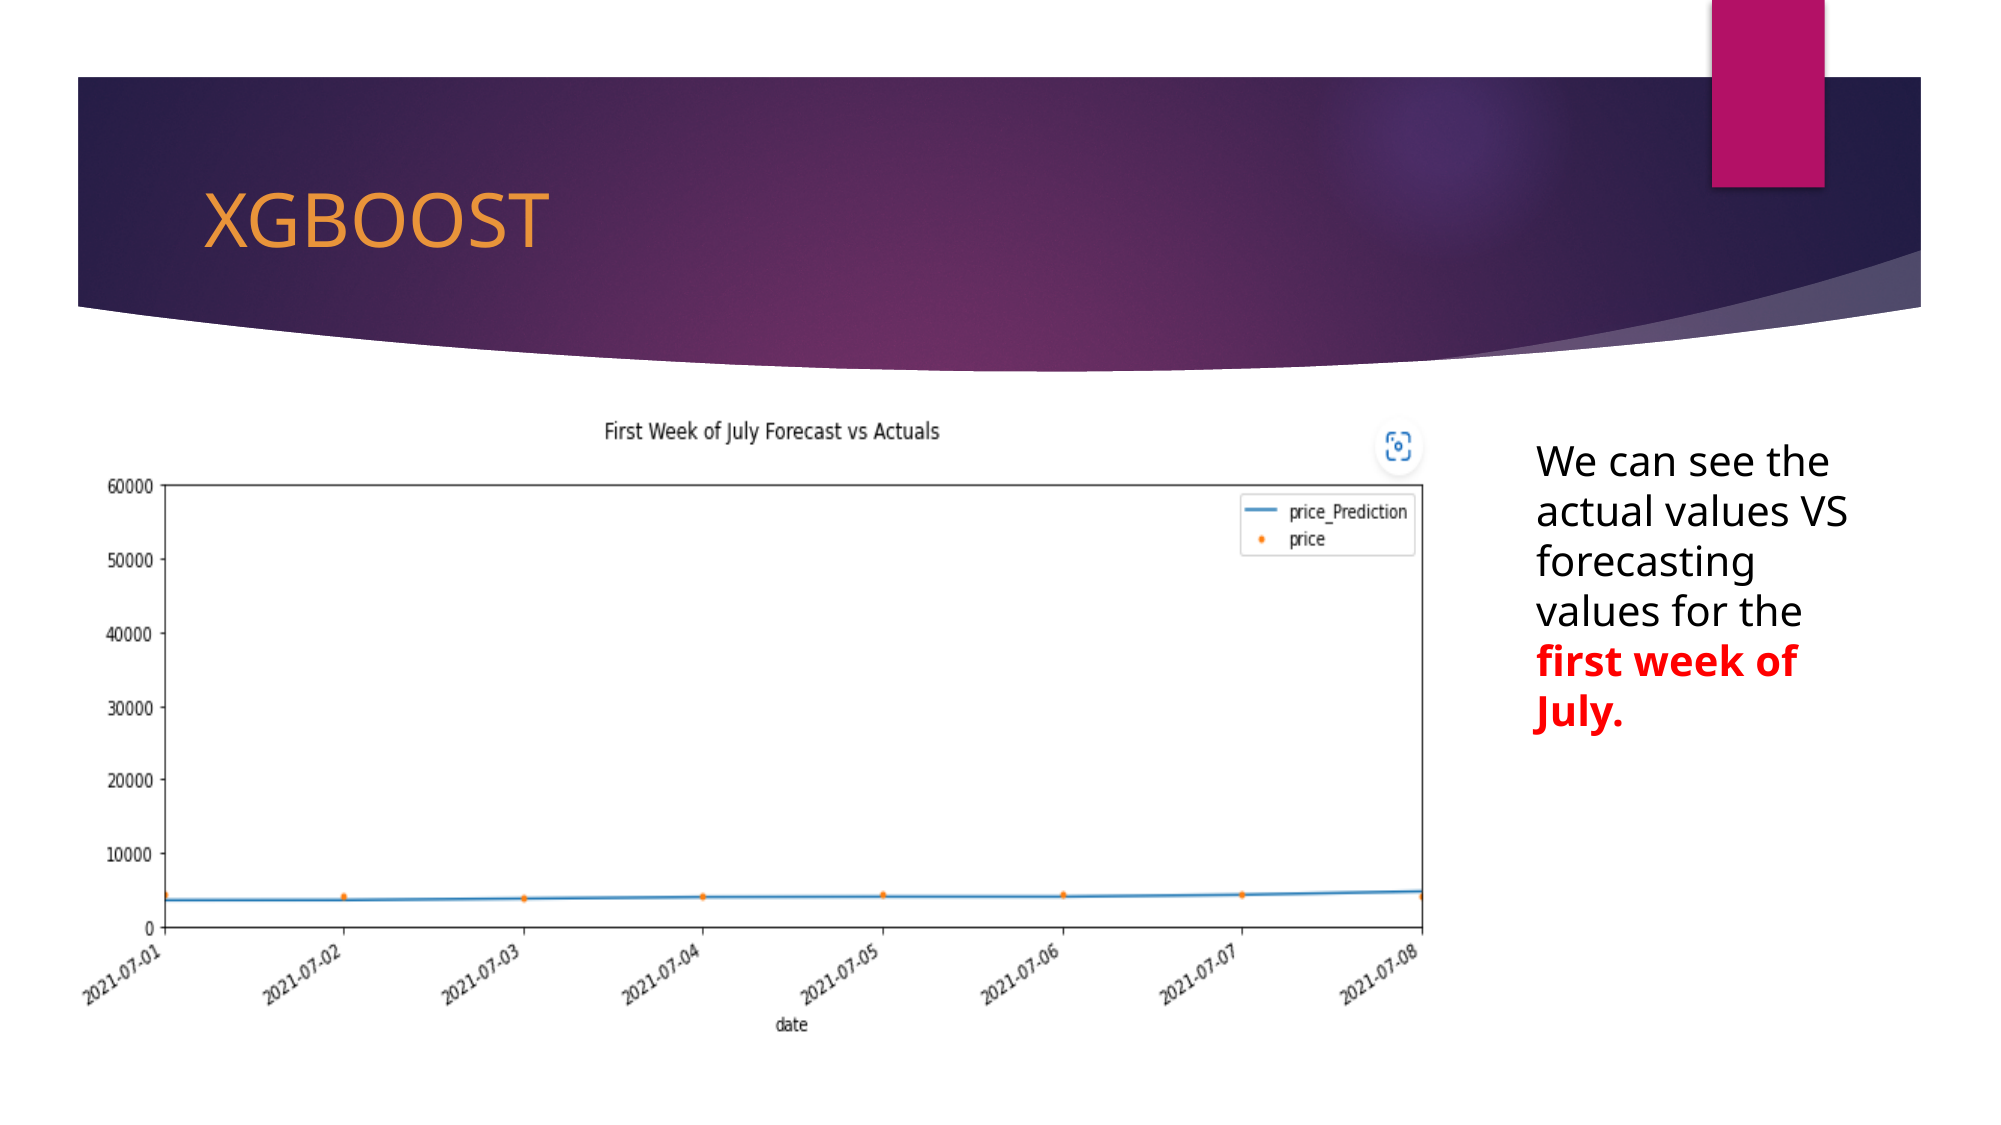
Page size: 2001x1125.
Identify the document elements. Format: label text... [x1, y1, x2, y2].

title XGBOOST [189, 159, 1627, 276]
list We can see the actual values VS forecasting values for the first week of July. [1498, 427, 1903, 988]
picture [61, 397, 1482, 1057]
picture [79, 78, 1920, 371]
